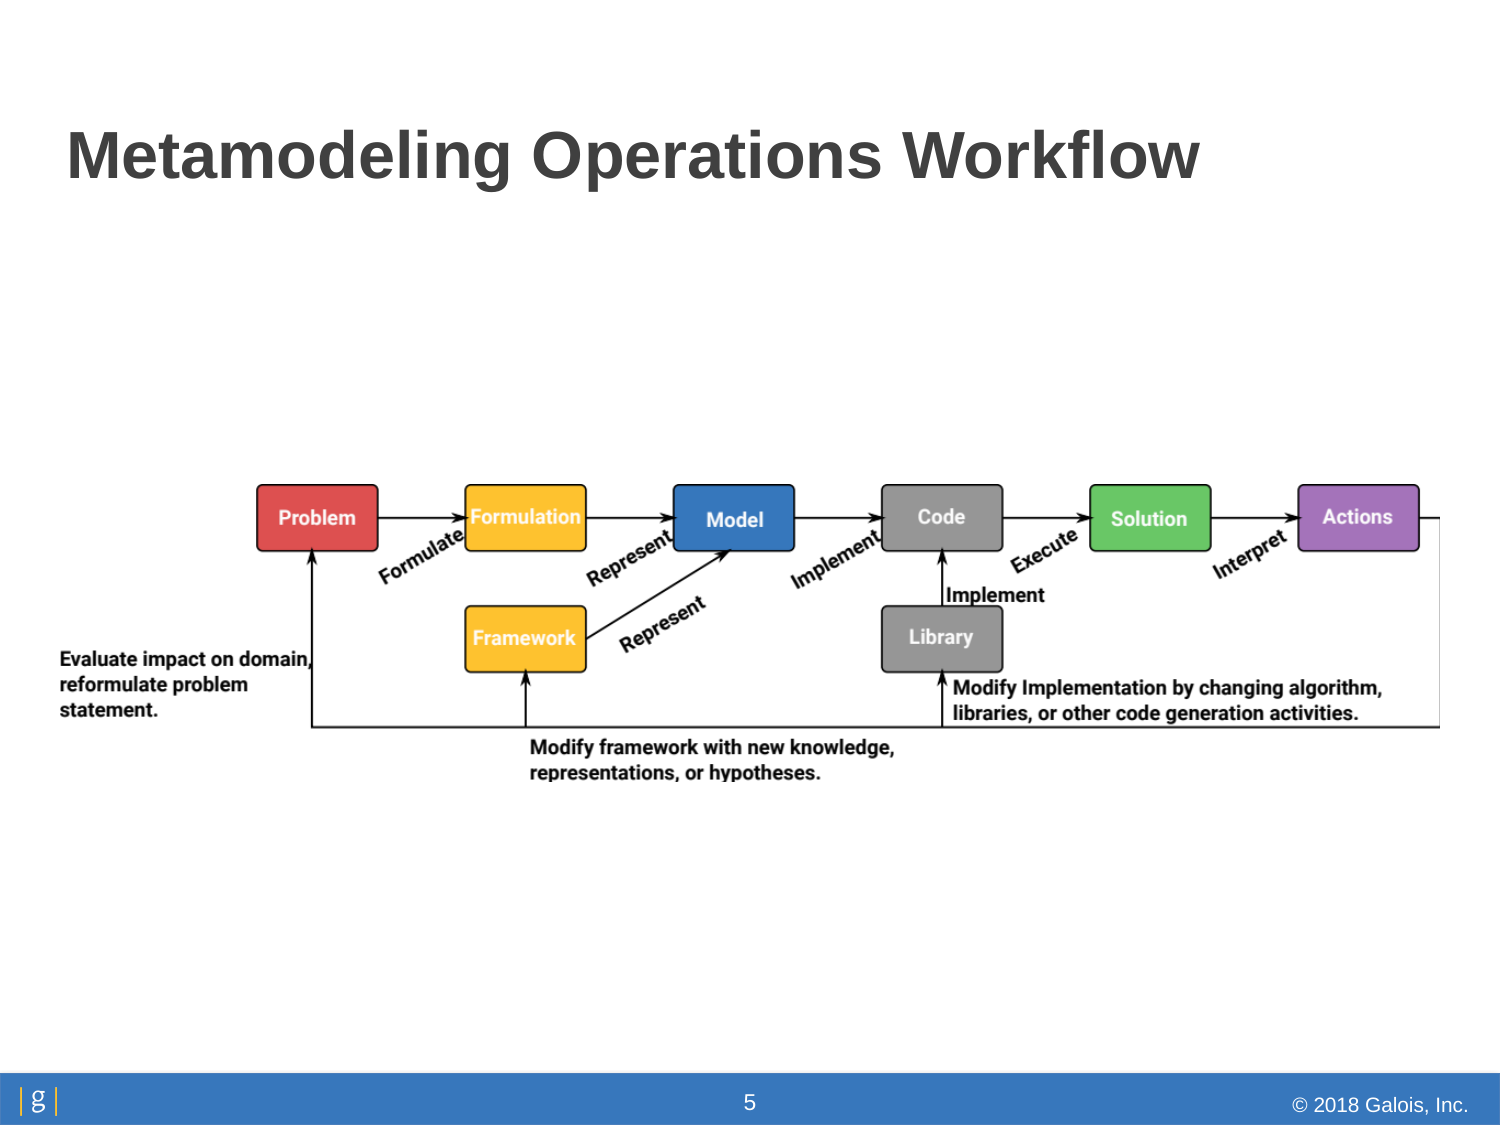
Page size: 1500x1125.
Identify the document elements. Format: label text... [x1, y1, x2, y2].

picture [20, 1087, 57, 1116]
picture [59, 483, 1440, 782]
title Metamodeling Operations Workflow [51, 97, 1449, 223]
